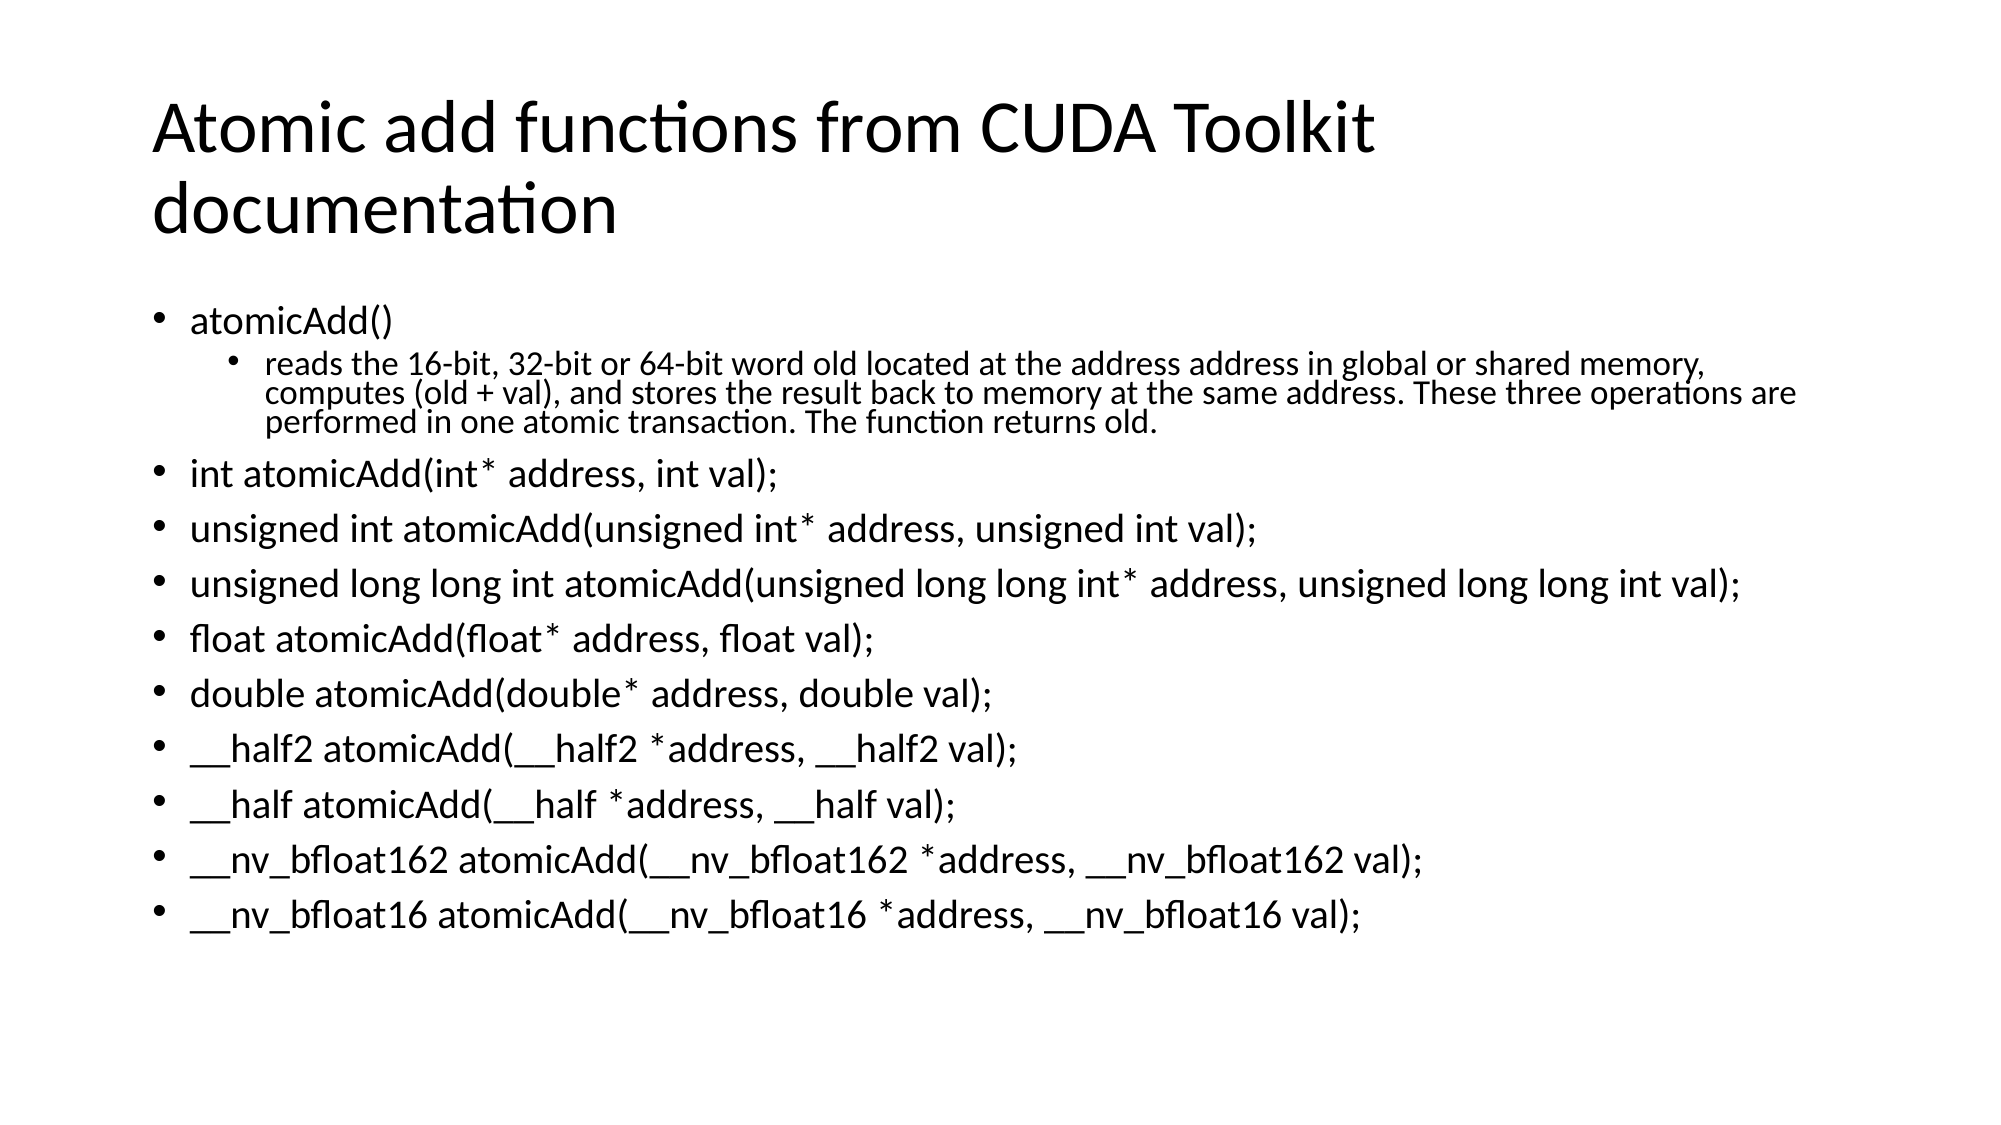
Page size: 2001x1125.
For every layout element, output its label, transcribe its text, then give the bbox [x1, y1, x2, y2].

title Atomic add functions from CUDA Toolkit documentation [137, 59, 1863, 278]
list atomicAdd() reads the 16-bit, 32-bit or 64-bit word old located at the address address in global or shared memory, computes (old + val), and stores the result back to memory at the same address. These three operations are performed in one atomic transaction. The function returns old. int atomicAdd(int* address, int val); unsigned int atomicAdd(unsigned int* address, unsigned int val); unsigned long long int atomicAdd(unsigned long long int* address, unsigned long long int val); float atomicAdd(float* address, float val); double atomicAdd(double* address, double val); __half2 atomicAdd(__half2 *address, __half2 val); __half atomicAdd(__half *address, __half val); __nv_bfloat162 atomicAdd(__nv_bfloat162 *address, __nv_bfloat162 val); __nv_bfloat16 atomicAdd(__nv_bfloat16 *address, __nv_bfloat16 val); [137, 299, 1863, 1014]
